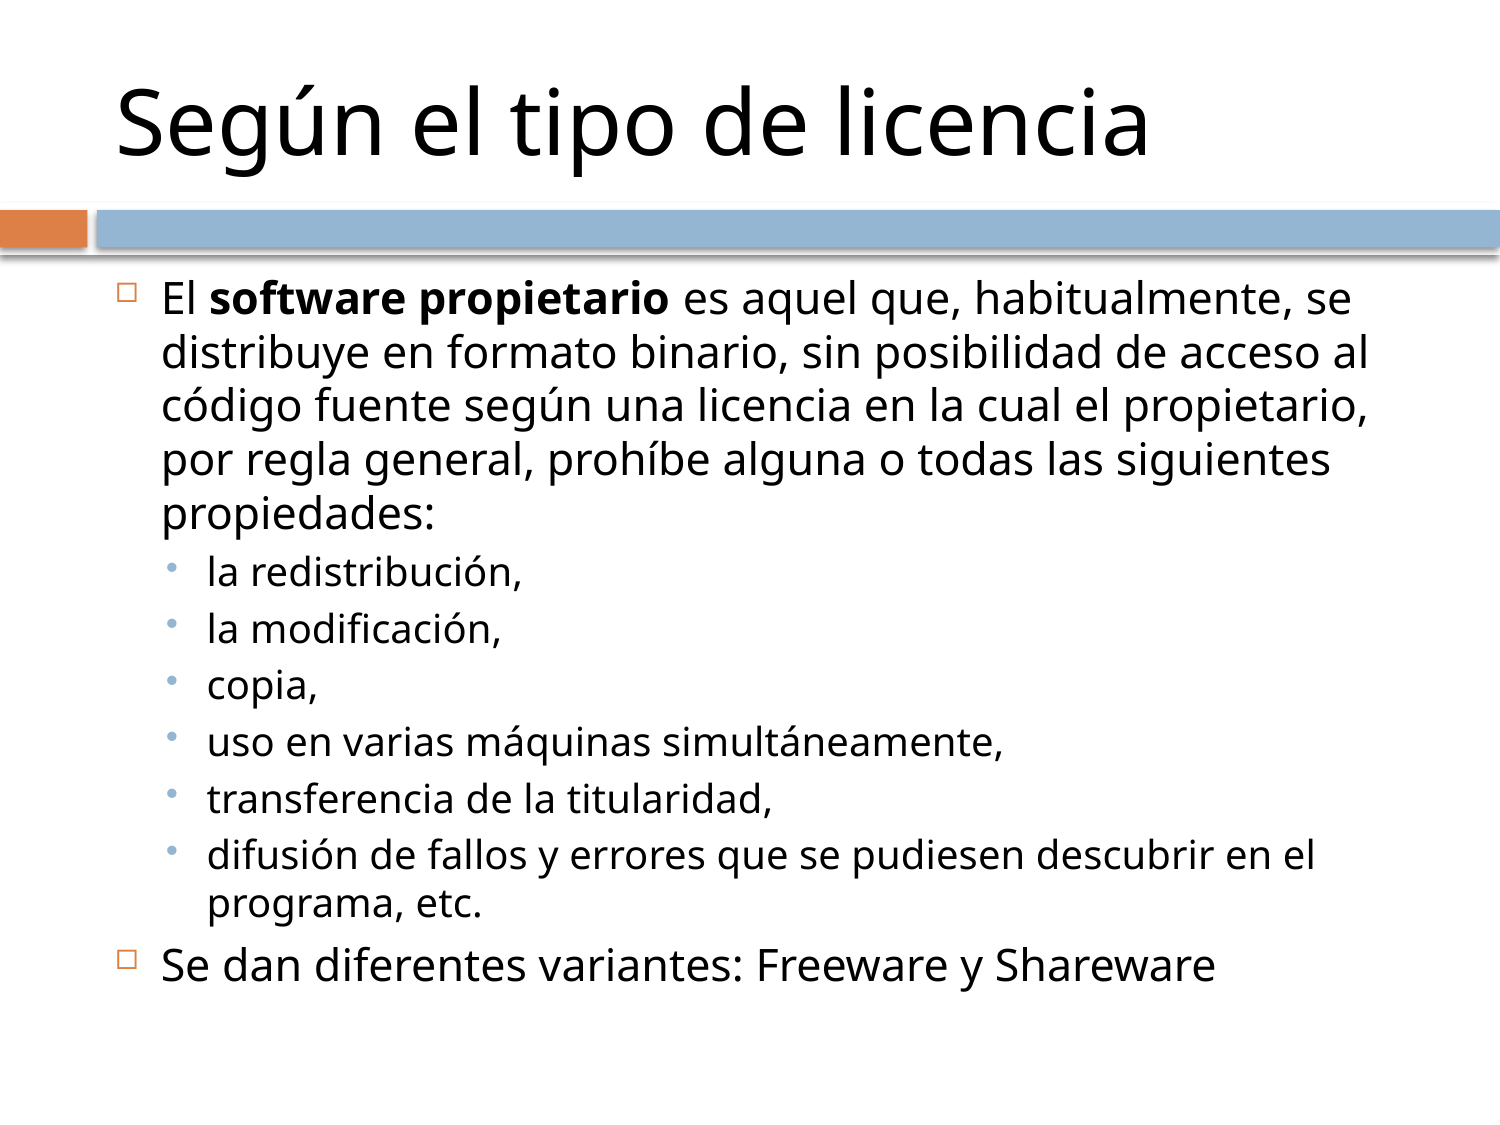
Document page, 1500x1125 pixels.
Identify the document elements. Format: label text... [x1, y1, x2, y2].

list El software propietario es aquel que, habitualmente, se distribuye en formato binario, sin posibilidad de acceso al código fuente según una licencia en la cual el propietario, por regla general, prohíbe alguna o todas las siguientes propiedades: la redistribución, la modificación, copia, uso en varias máquinas simultáneamente, transferencia de la titularidad, difusión de fallos y errores que se pudiesen descubrir en el programa, etc. Se dan diferentes variantes: Freeware y Shareware [100, 262, 1438, 1000]
title Según el tipo de licencia [100, 37, 1438, 200]
